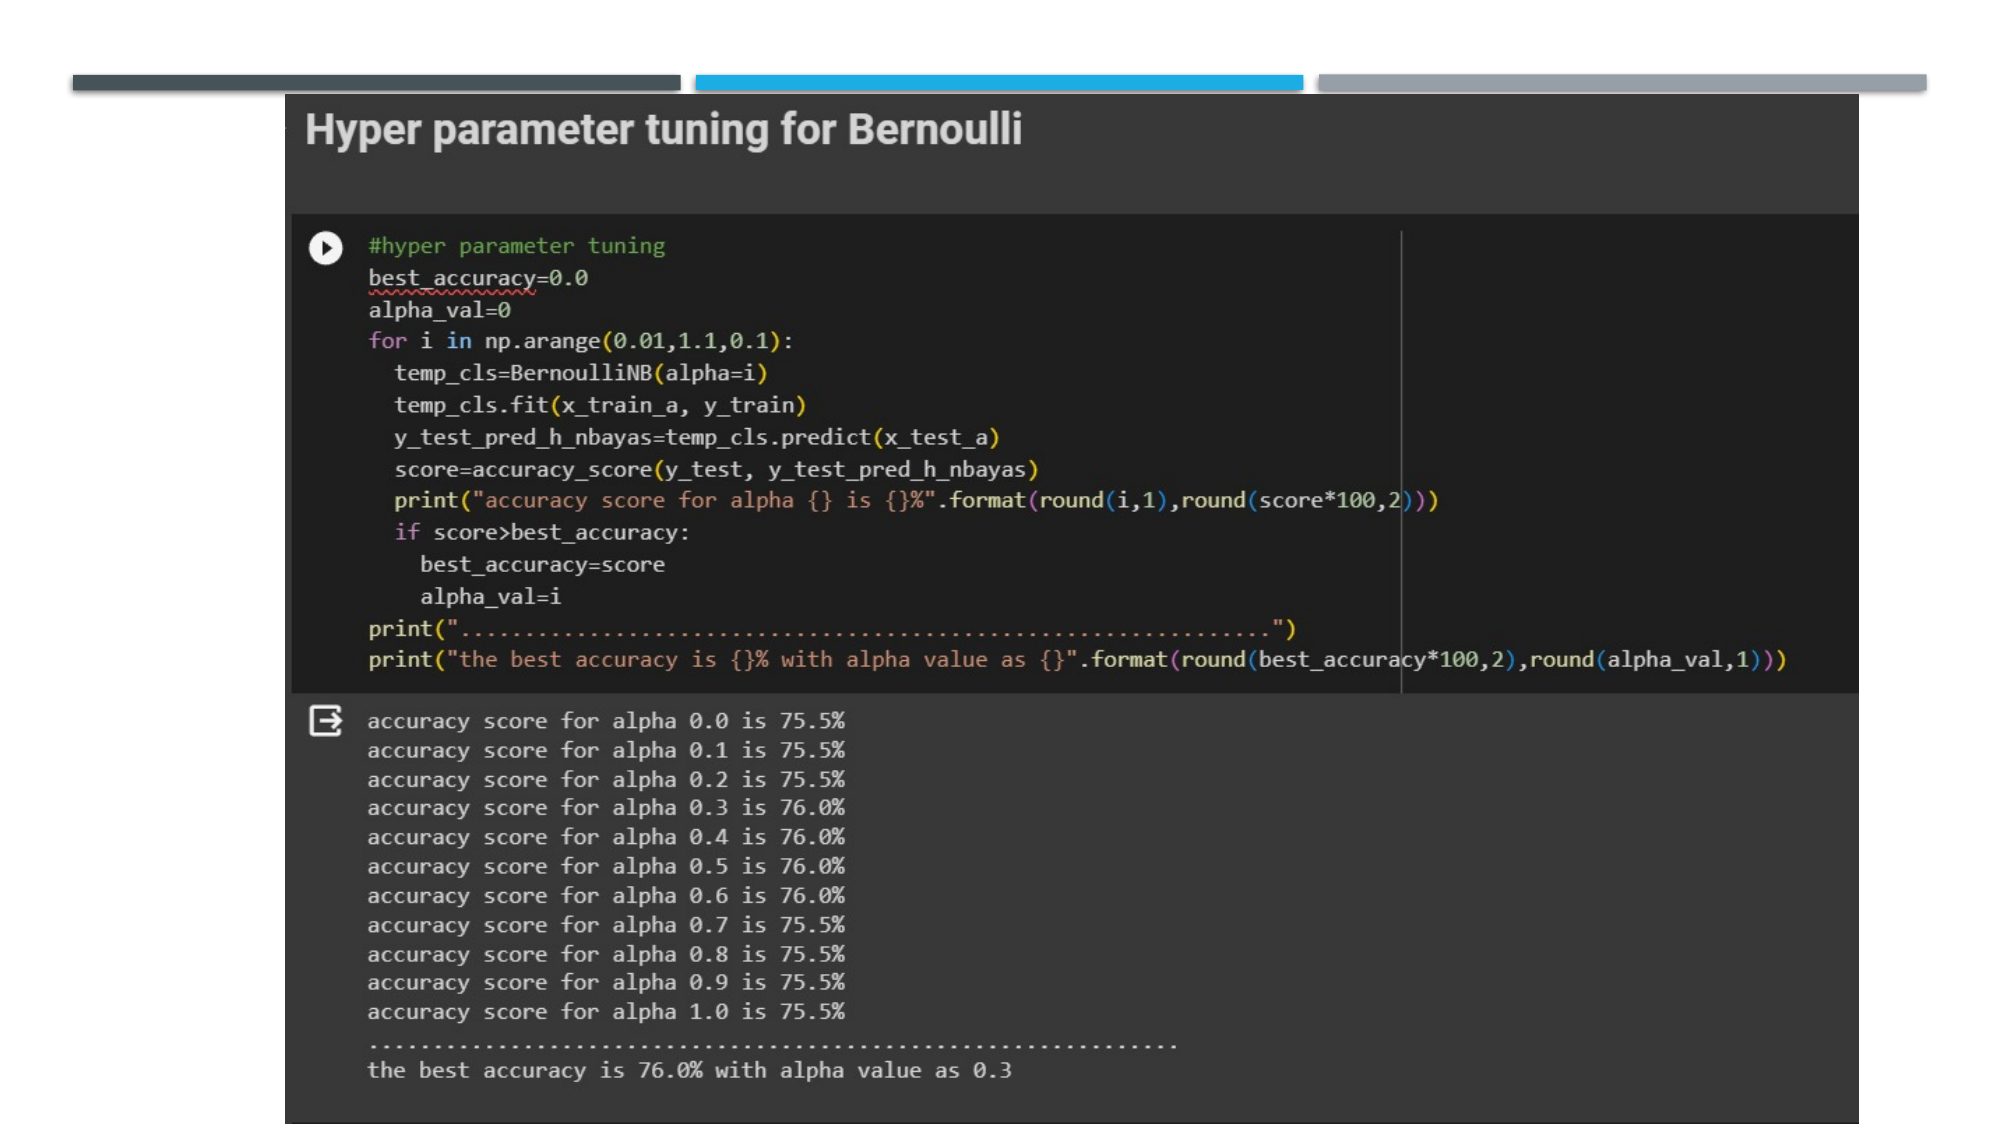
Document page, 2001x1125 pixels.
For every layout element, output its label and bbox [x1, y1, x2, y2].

picture [284, 94, 1859, 1124]
